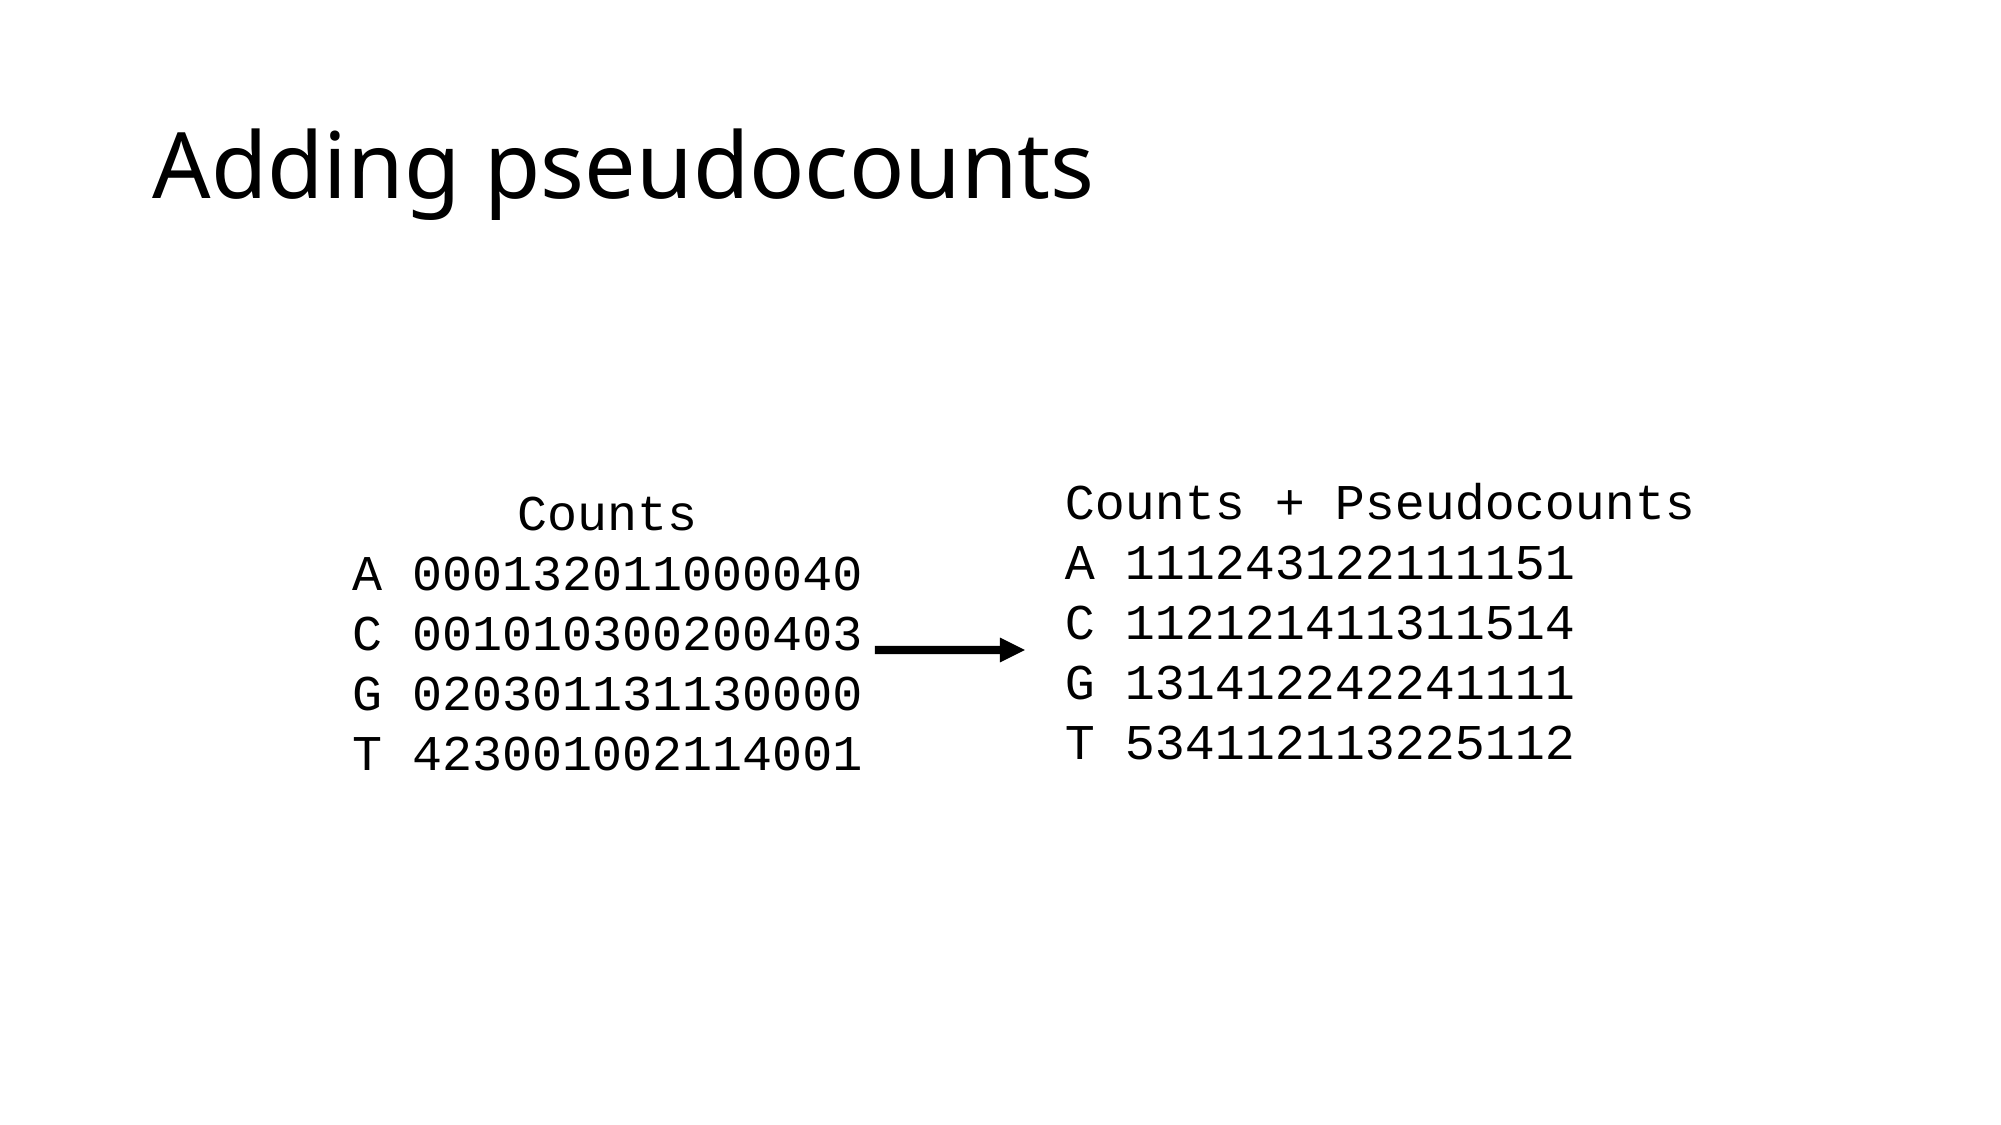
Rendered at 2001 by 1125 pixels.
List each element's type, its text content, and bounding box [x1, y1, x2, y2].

text_box [874, 643, 1025, 657]
title Adding pseudocounts [137, 59, 1863, 278]
text_box Counts + Pseudocounts A 111243122111151 C 112121411311514 G 131412242241111 T 534112113225112 [1050, 462, 1710, 778]
text_box Counts A 000132011000040 C 001010300200403 G 020301131130000 T 423001002114001 [337, 472, 877, 788]
